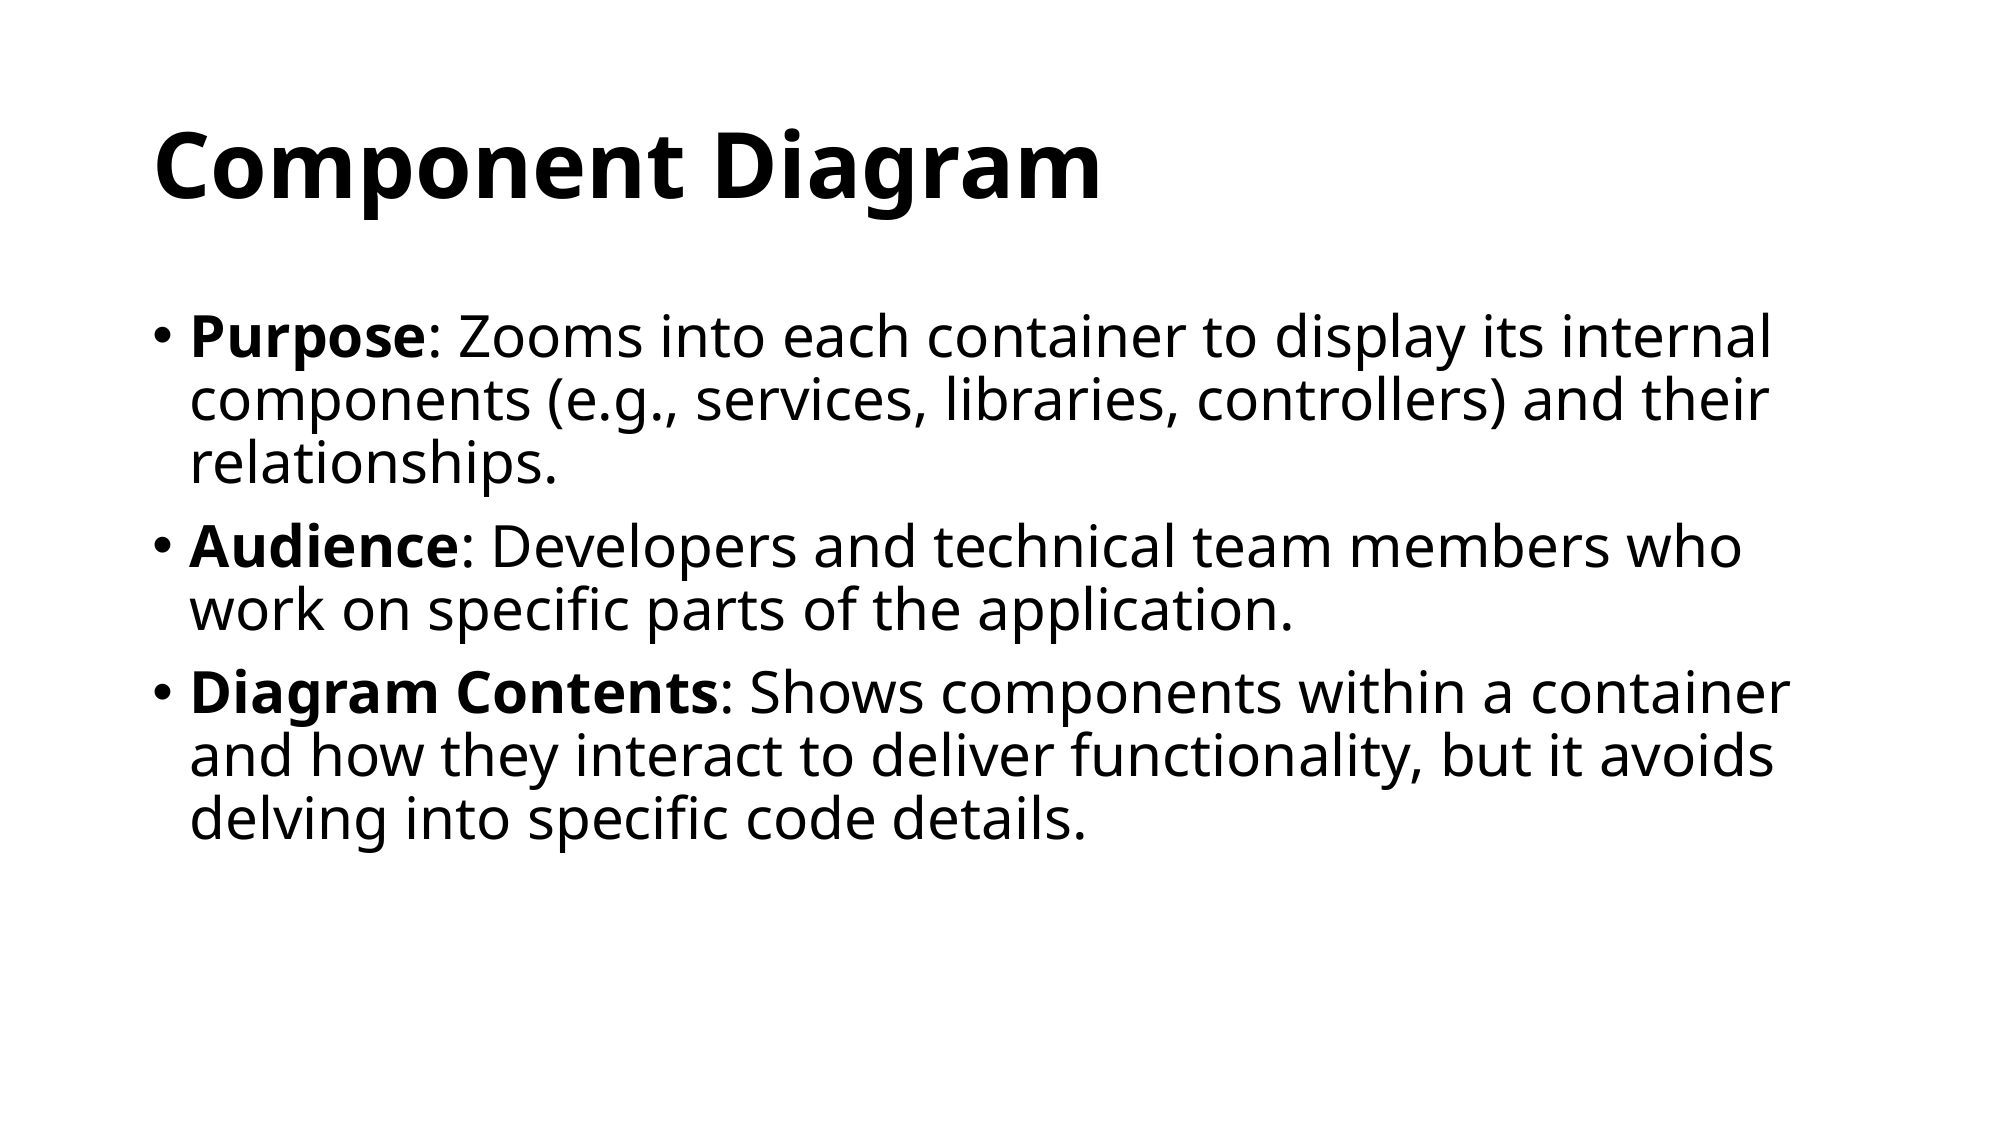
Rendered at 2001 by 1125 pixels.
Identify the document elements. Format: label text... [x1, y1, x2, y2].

list Purpose: Zooms into each container to display its internal components (e.g., services, libraries, controllers) and their relationships. Audience: Developers and technical team members who work on specific parts of the application. Diagram Contents: Shows components within a container and how they interact to deliver functionality, but it avoids delving into specific code details. [137, 299, 1863, 1014]
title Component Diagram [137, 59, 1863, 278]
